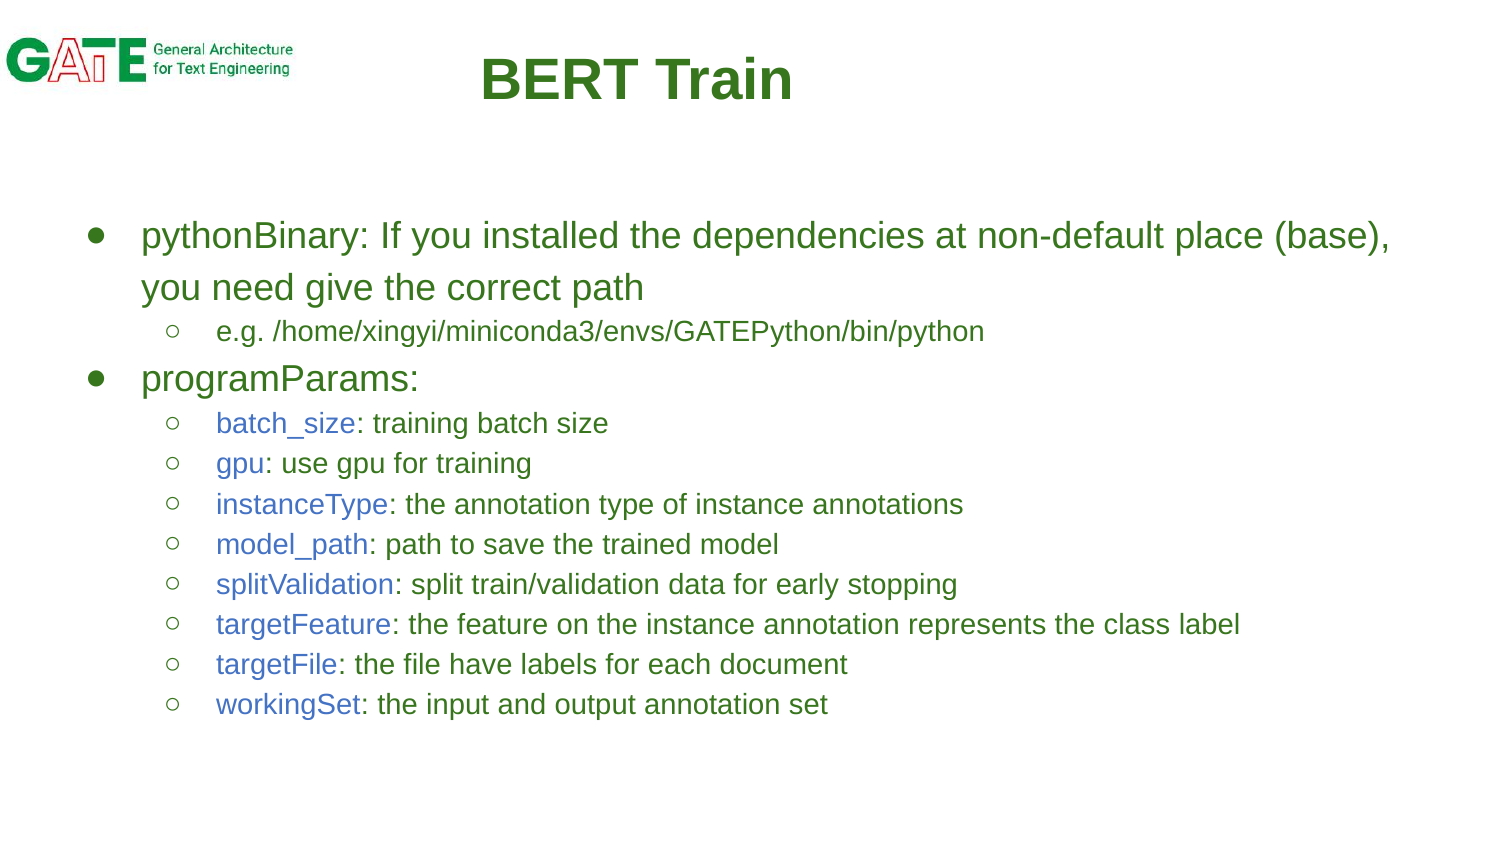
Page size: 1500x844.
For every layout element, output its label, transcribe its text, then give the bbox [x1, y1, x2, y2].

list pythonBinary: If you installed the dependencies at non-default place (base), you need give the correct path e.g. /home/xingyi/miniconda3/envs/GATEPython/bin/python programParams: batch_size: training batch size gpu: use gpu for training instanceType: the annotation type of instance annotations model_path: path to save the trained model splitValidation: split train/validation data for early stopping targetFeature: the feature on the instance annotation represents the class label targetFile: the file have labels for each document workingSet: the input and output annotation set [51, 189, 1449, 796]
picture [0, 0, 298, 120]
title BERT Train [465, 26, 1449, 121]
